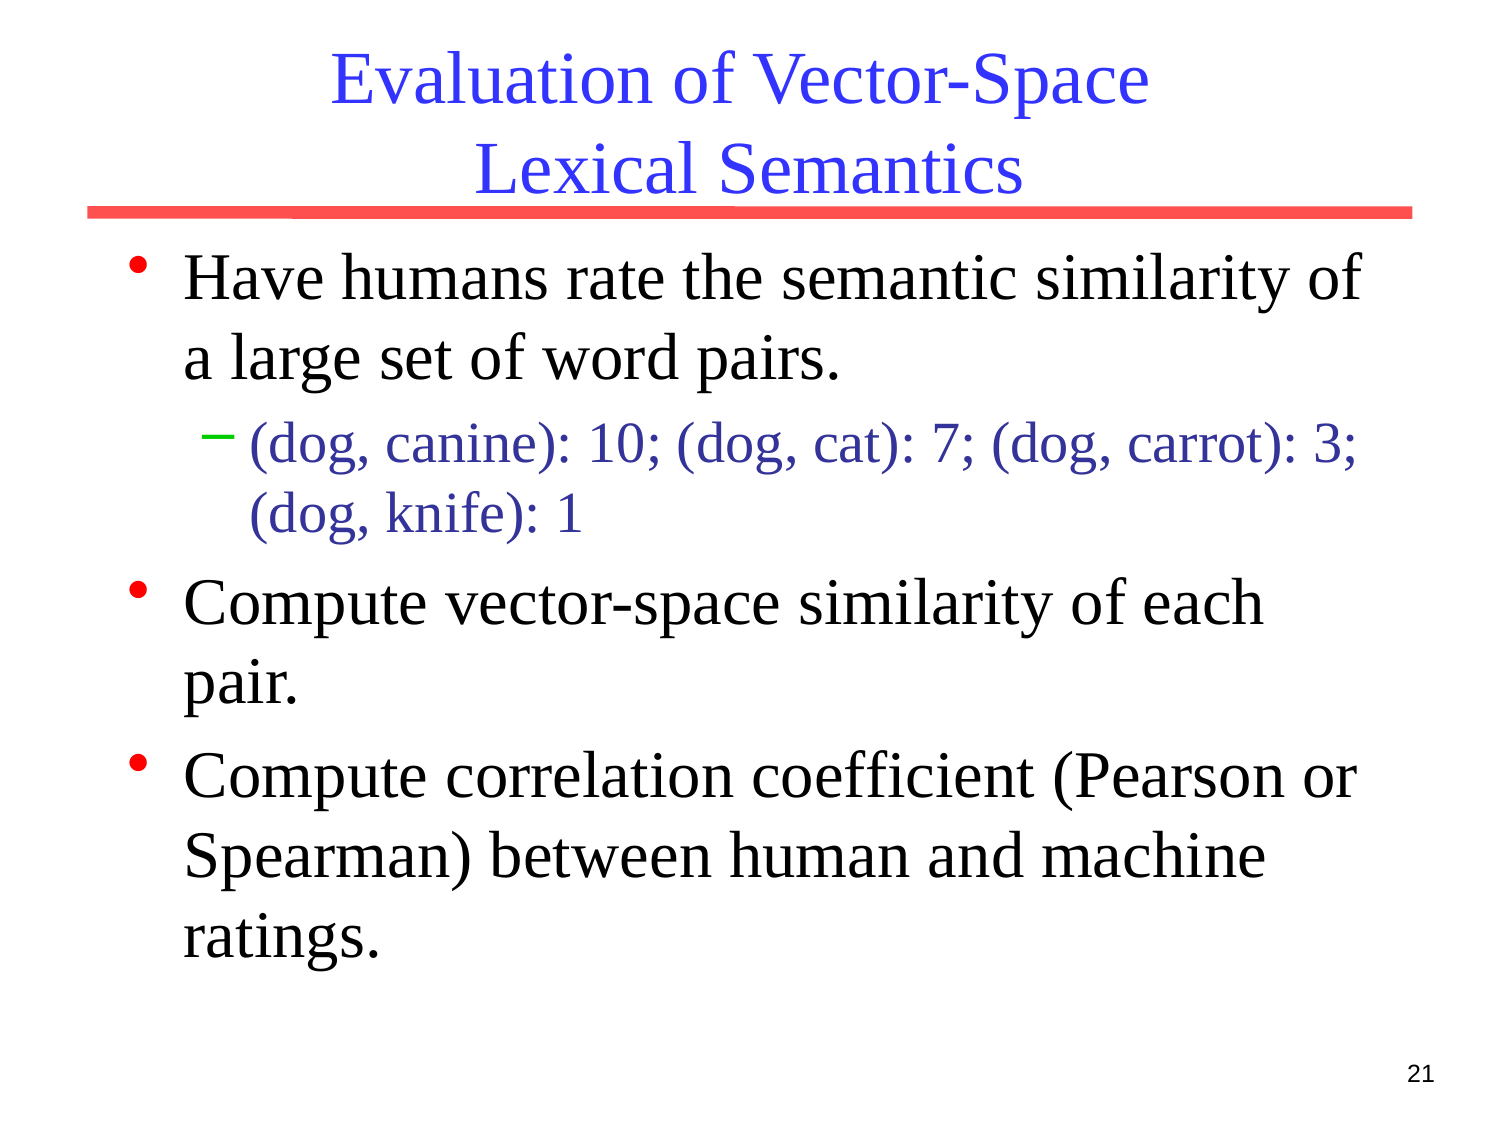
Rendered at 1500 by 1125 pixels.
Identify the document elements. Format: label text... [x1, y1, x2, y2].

list Have humans rate the semantic similarity of a large set of word pairs. (dog, canine): 10; (dog, cat): 7; (dog, carrot): 3; (dog, knife): 1 Compute vector-space similarity of each pair. Compute correlation coefficient (Pearson or Spearman) between human and machine ratings. [112, 224, 1388, 995]
slide_number 21 [1137, 1049, 1451, 1125]
title Evaluation of Vector-Space Lexical Semantics [112, 37, 1388, 201]
